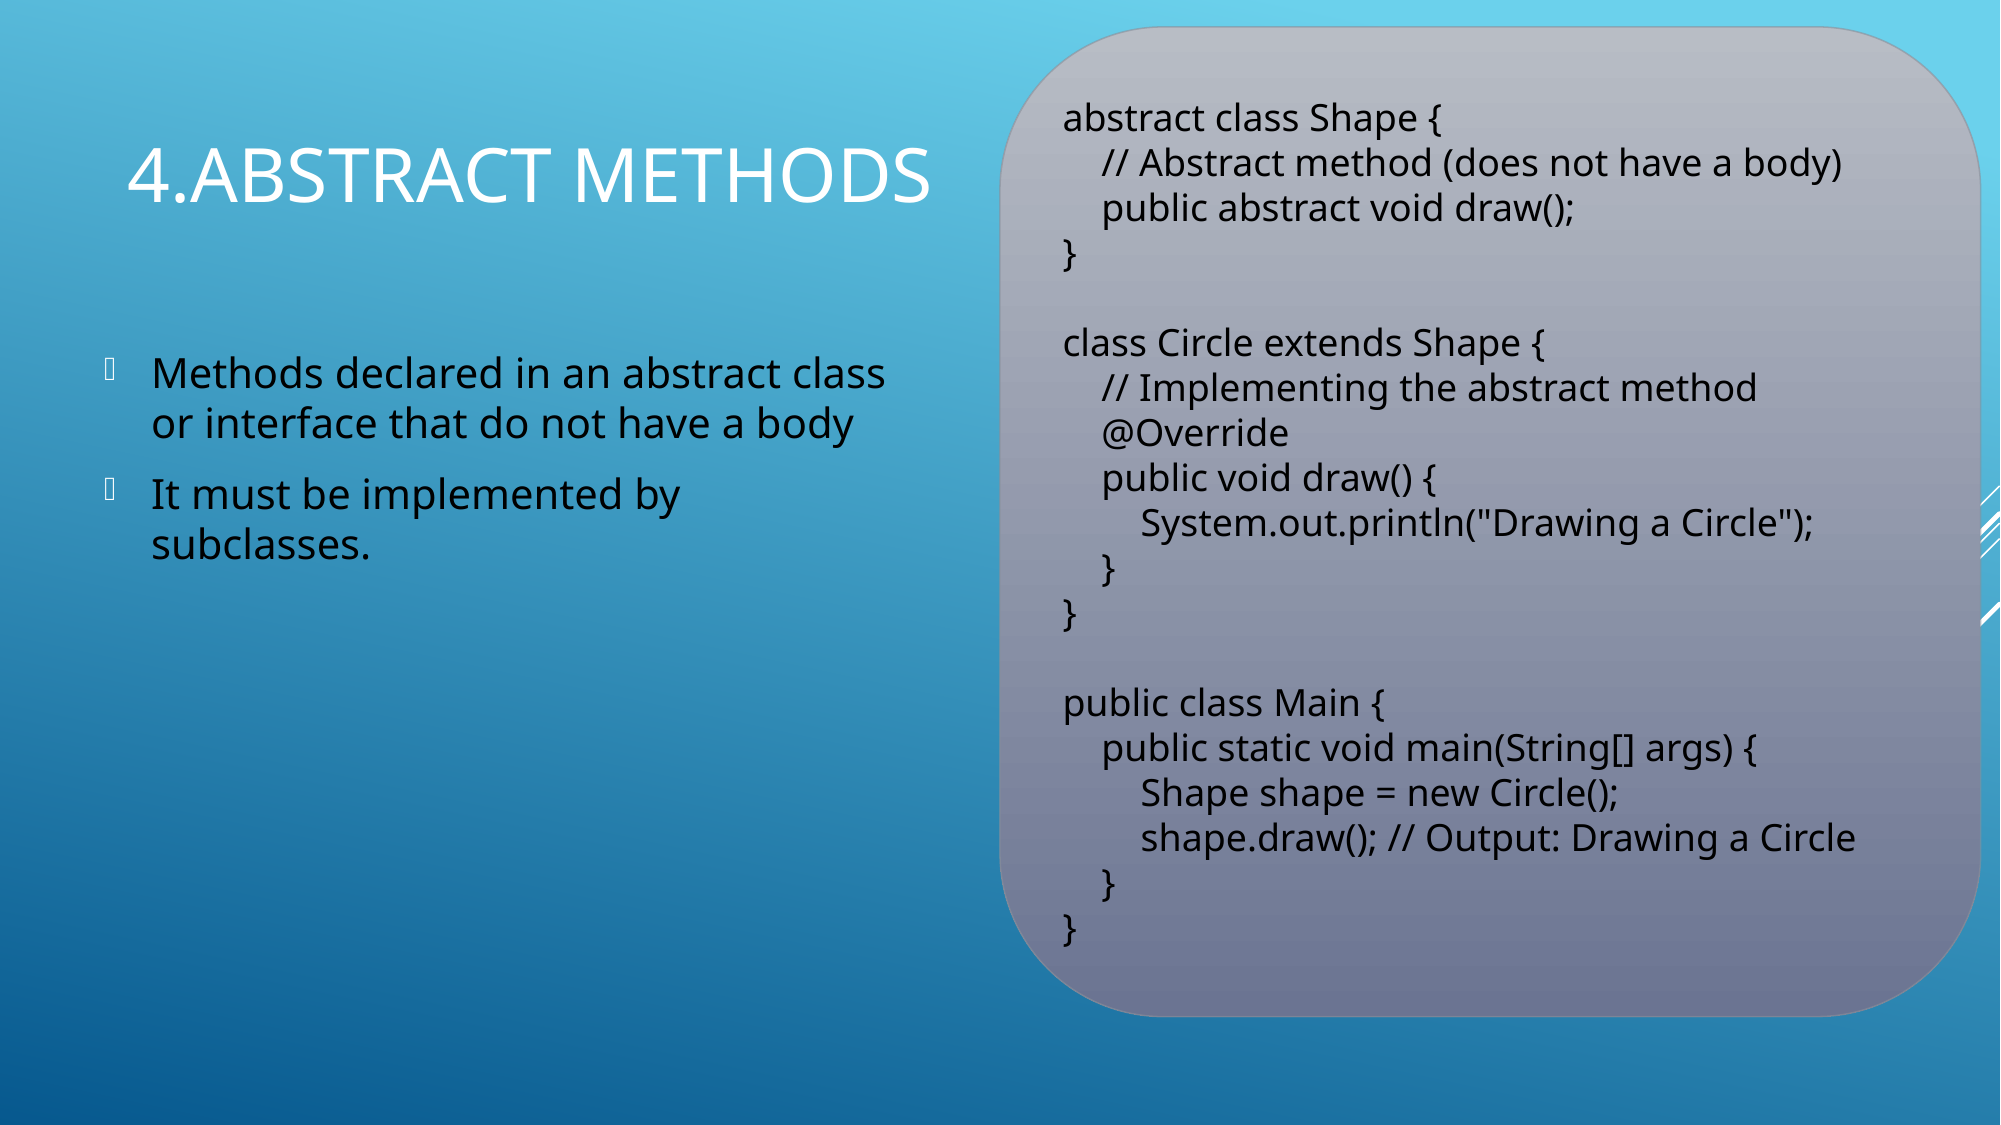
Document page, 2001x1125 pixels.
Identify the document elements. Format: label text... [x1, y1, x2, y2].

list Methods declared in an abstract class or interface that do not have a body It must be implemented by subclasses. [89, 195, 924, 720]
title 4.Abstract Methods [112, 93, 1030, 341]
text_box [114, 220, 949, 745]
text_box abstract class Shape { // Abstract method (does not have a body) public abstract void draw(); } class Circle extends Shape { // Implementing the abstract method @Override public void draw() { System.out.println("Drawing a Circle"); } } public class Main { public static void main(String[] args) { Shape shape = new Circle(); shape.draw(); // Output: Drawing a Circle } } [999, 26, 1982, 1018]
